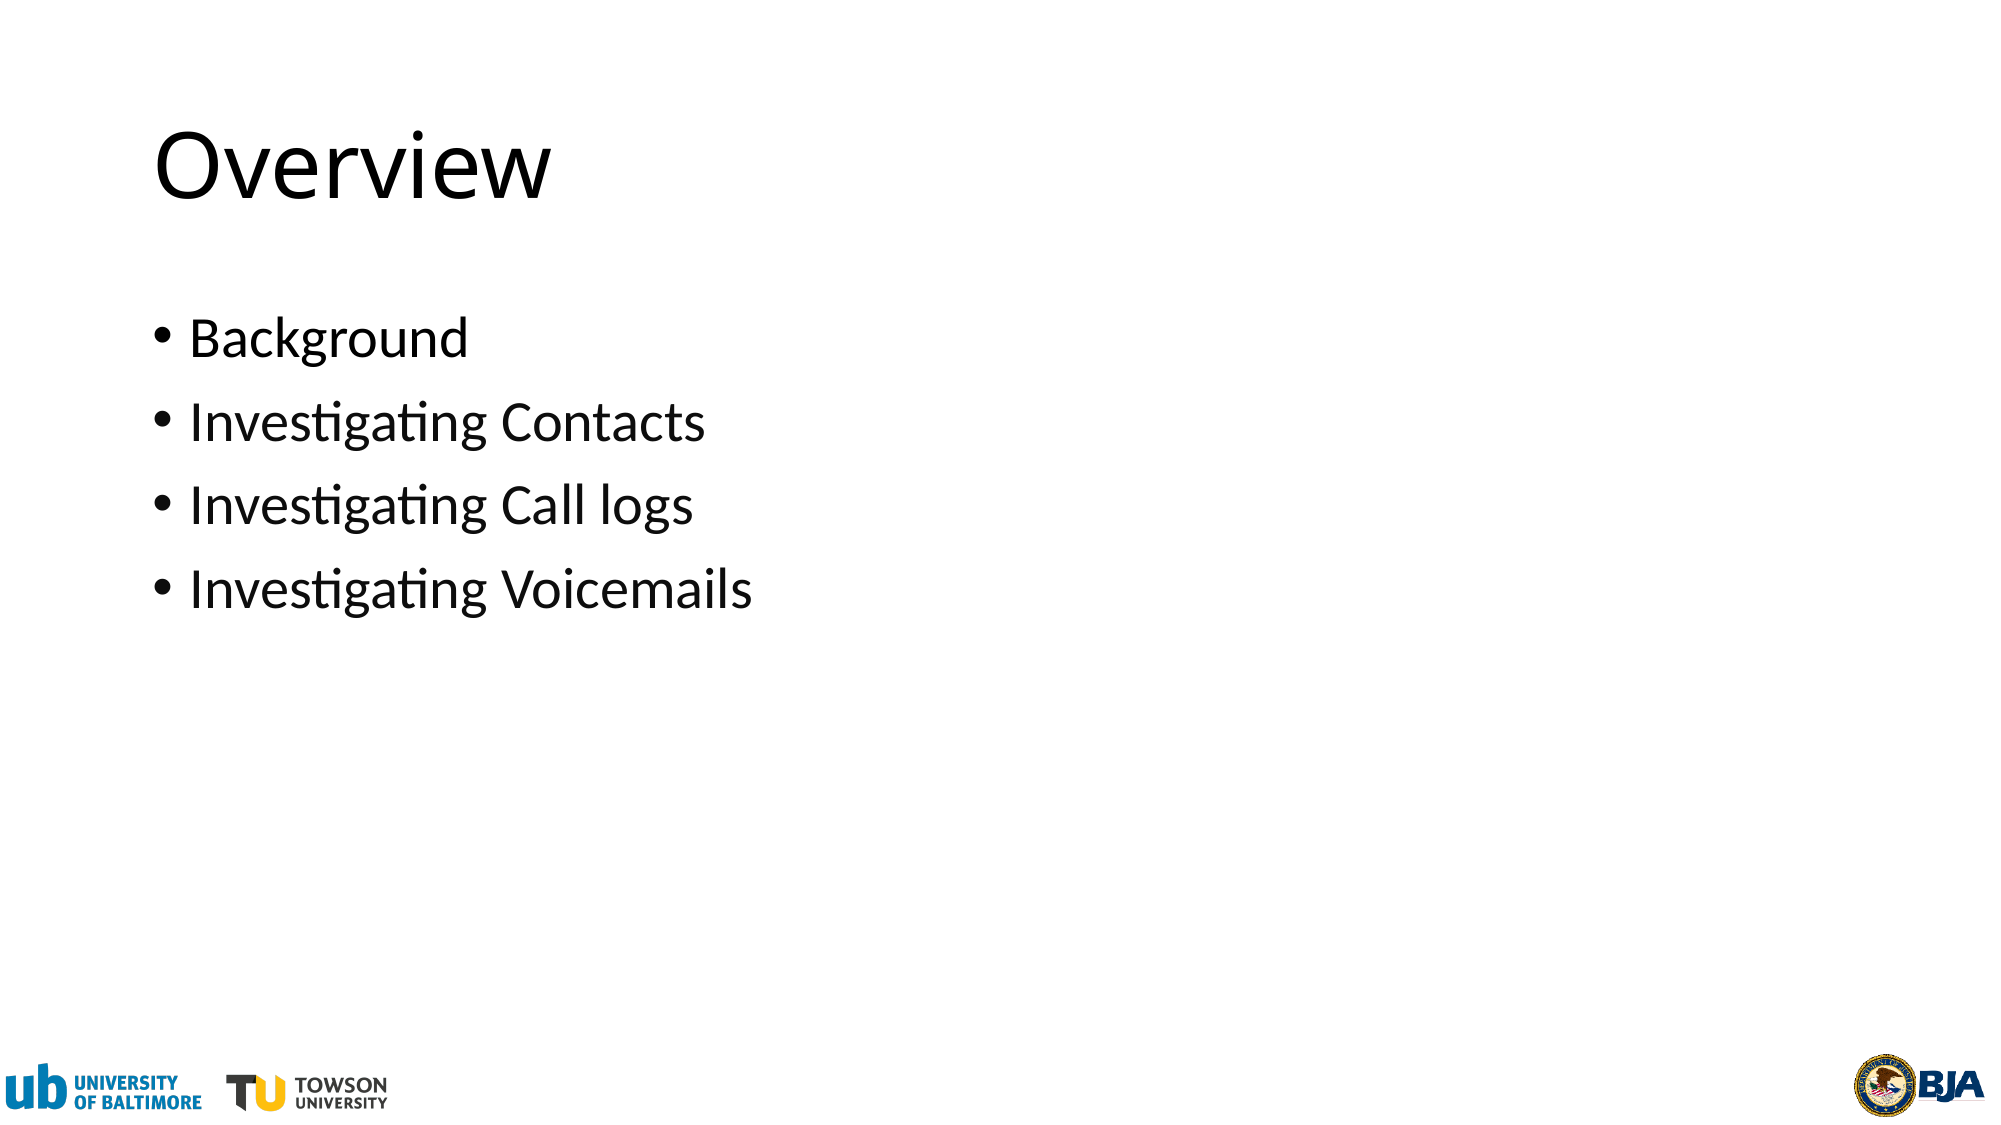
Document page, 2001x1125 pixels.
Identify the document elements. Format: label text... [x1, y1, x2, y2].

picture [0, 1031, 407, 1125]
list Background Investigating Contacts Investigating Call logs Investigating Voicemails [137, 299, 1863, 1014]
picture [1854, 1054, 1986, 1117]
title Overview [137, 59, 1863, 278]
